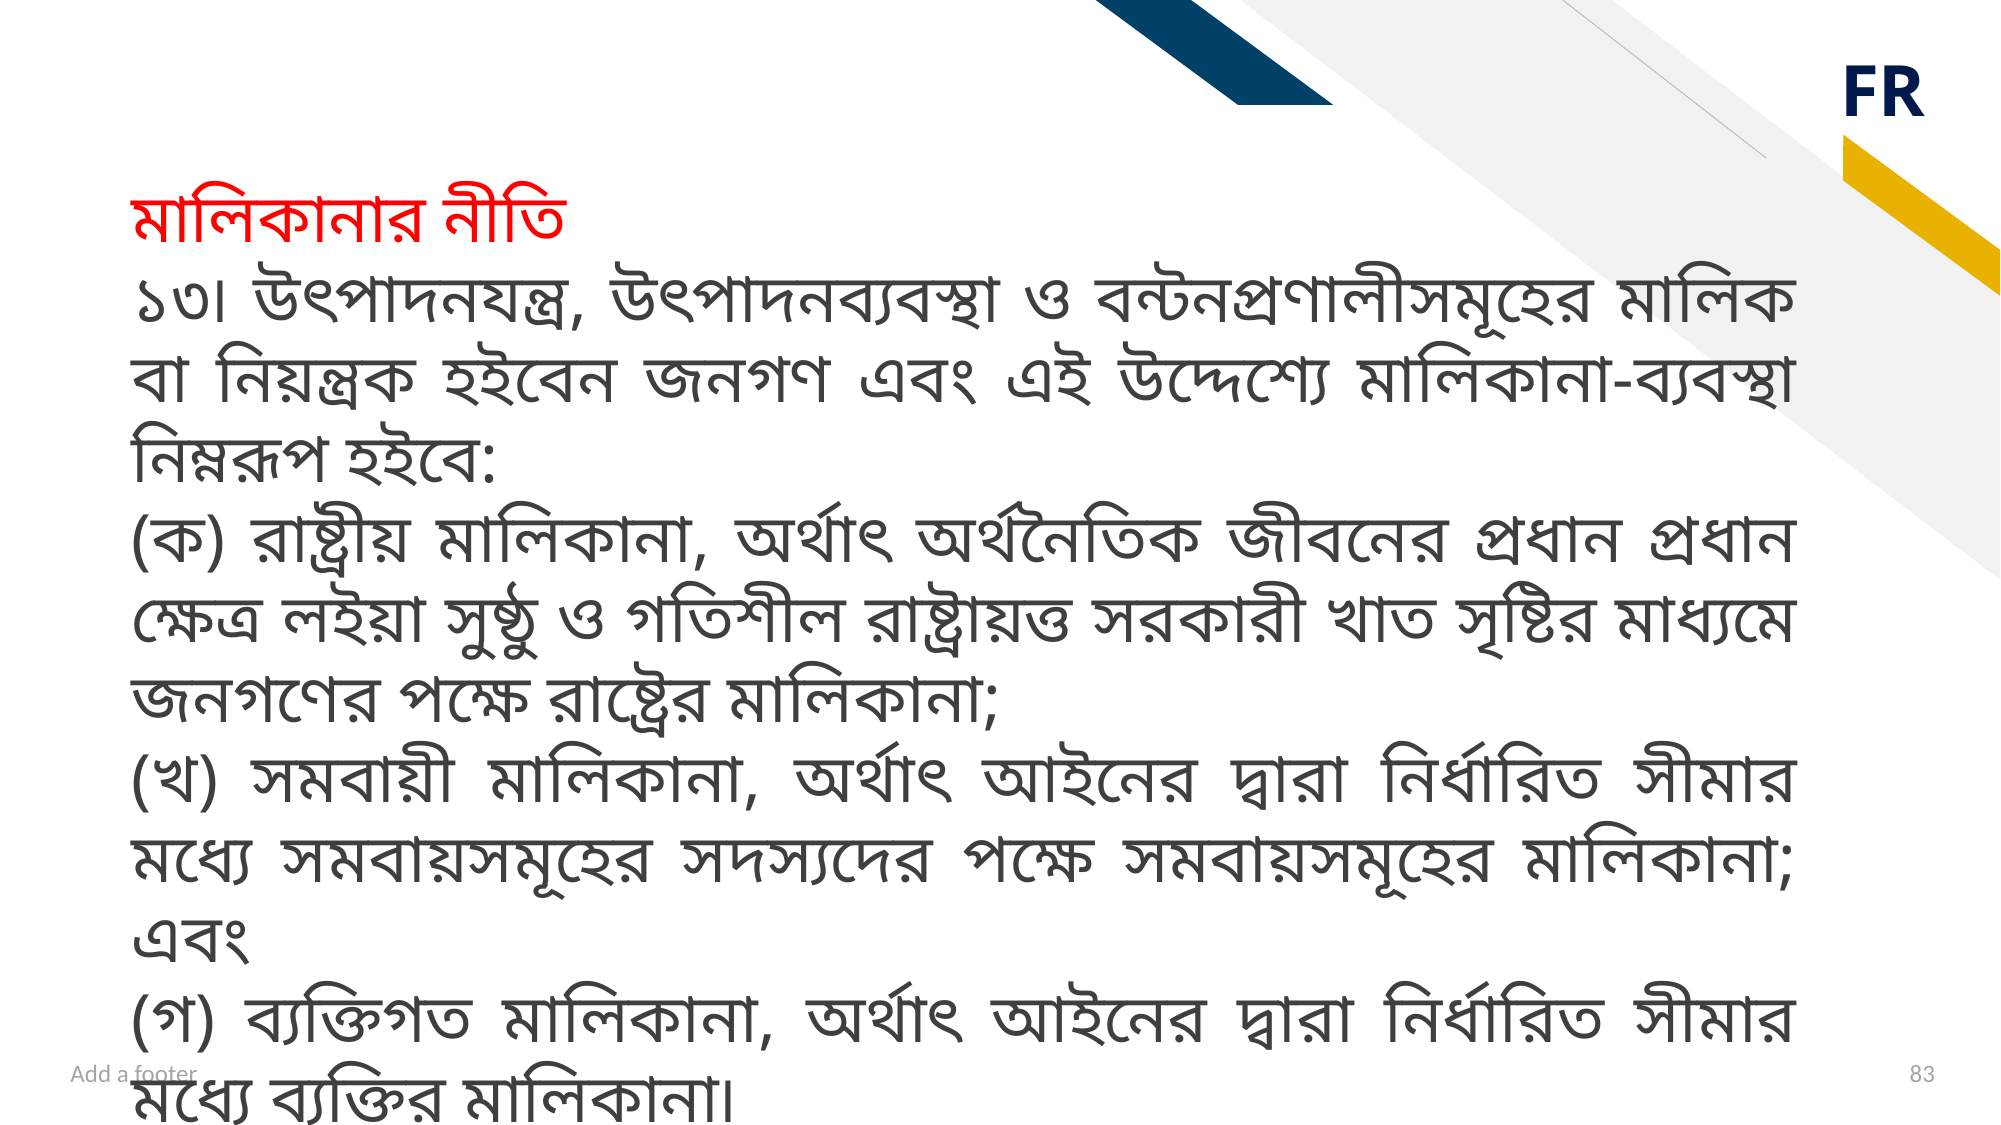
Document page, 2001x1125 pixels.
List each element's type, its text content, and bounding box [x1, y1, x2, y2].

footer Add a footer [55, 1042, 116, 1103]
text_box মালিকানার নীতি ১৩৷ উৎপাদনযন্ত্র, উৎপাদনব্যবস্থা ও বন্টনপ্রণালীসমূহের মালিক বা নিয়ন্ত্রক হইবেন জনগণ এবং এই উদ্দেশ্যে মালিকানা-ব্যবস্থা নিম্নরূপ হইবে: (ক) রাষ্ট্রীয় মালিকানা, অর্থাৎ অর্থনৈতিক জীবনের প্রধান প্রধান ক্ষেত্র লইয়া সুষ্ঠু ও গতিশীল রাষ্ট্রায়ত্ত সরকারী খাত সৃষ্টির মাধ্যমে জনগণের পক্ষে রাষ্ট্রের মালিকানা; (খ) সমবায়ী মালিকানা, অর্থাৎ আইনের দ্বারা নির্ধারিত সীমার মধ্যে সমবায়সমূহের সদস্যদের পক্ষে সমবায়সমূহের মালিকানা; এবং (গ) ব্যক্তিগত মালিকানা, অর্থাৎ আইনের দ্বারা নির্ধারিত সীমার মধ্যে ব্যক্তির মালিকানা৷ [116, 168, 1812, 1125]
slide_number 83 [1828, 1042, 1950, 1103]
